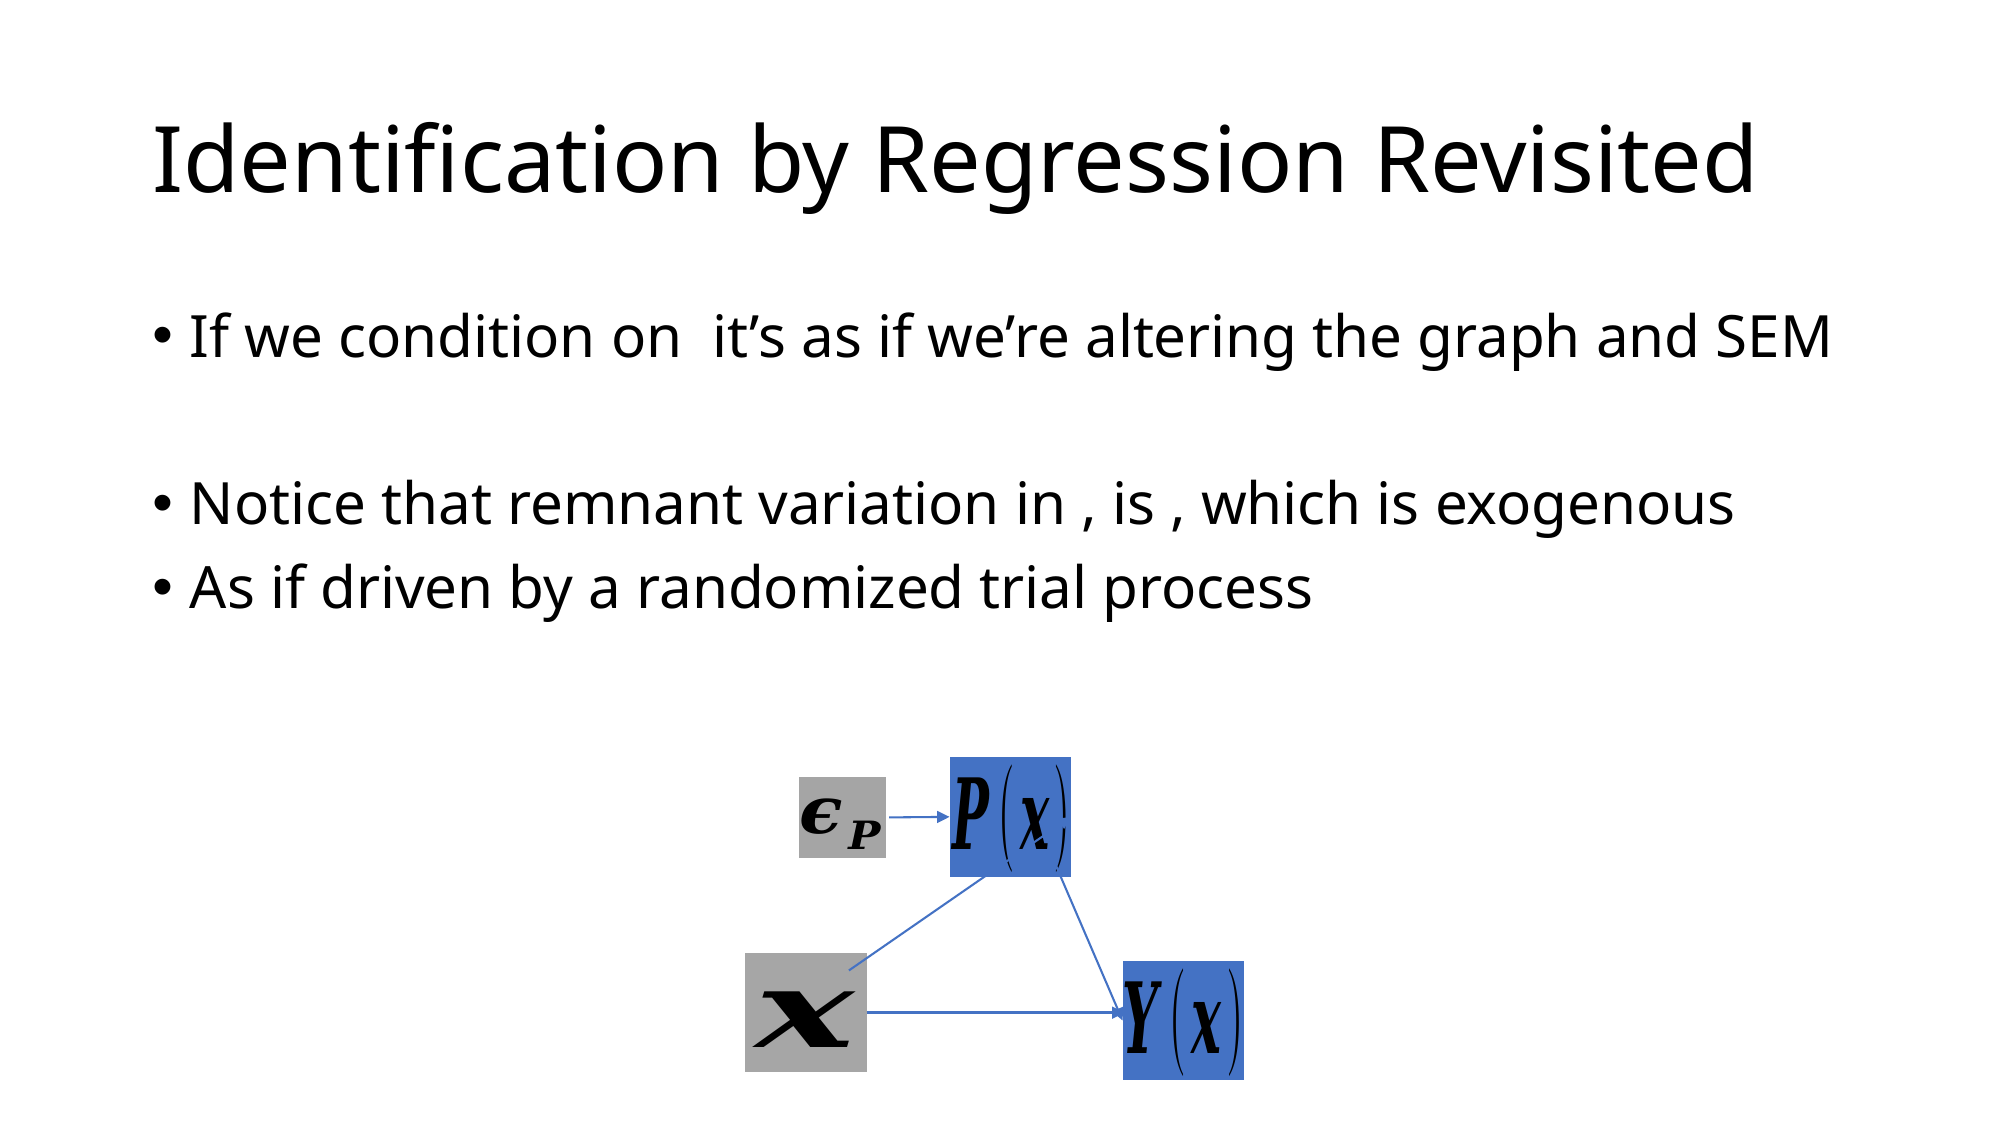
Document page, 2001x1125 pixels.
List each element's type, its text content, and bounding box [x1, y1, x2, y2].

title Identification by Regression Revisited [137, 53, 1863, 272]
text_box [848, 859, 968, 971]
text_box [1053, 859, 1141, 979]
